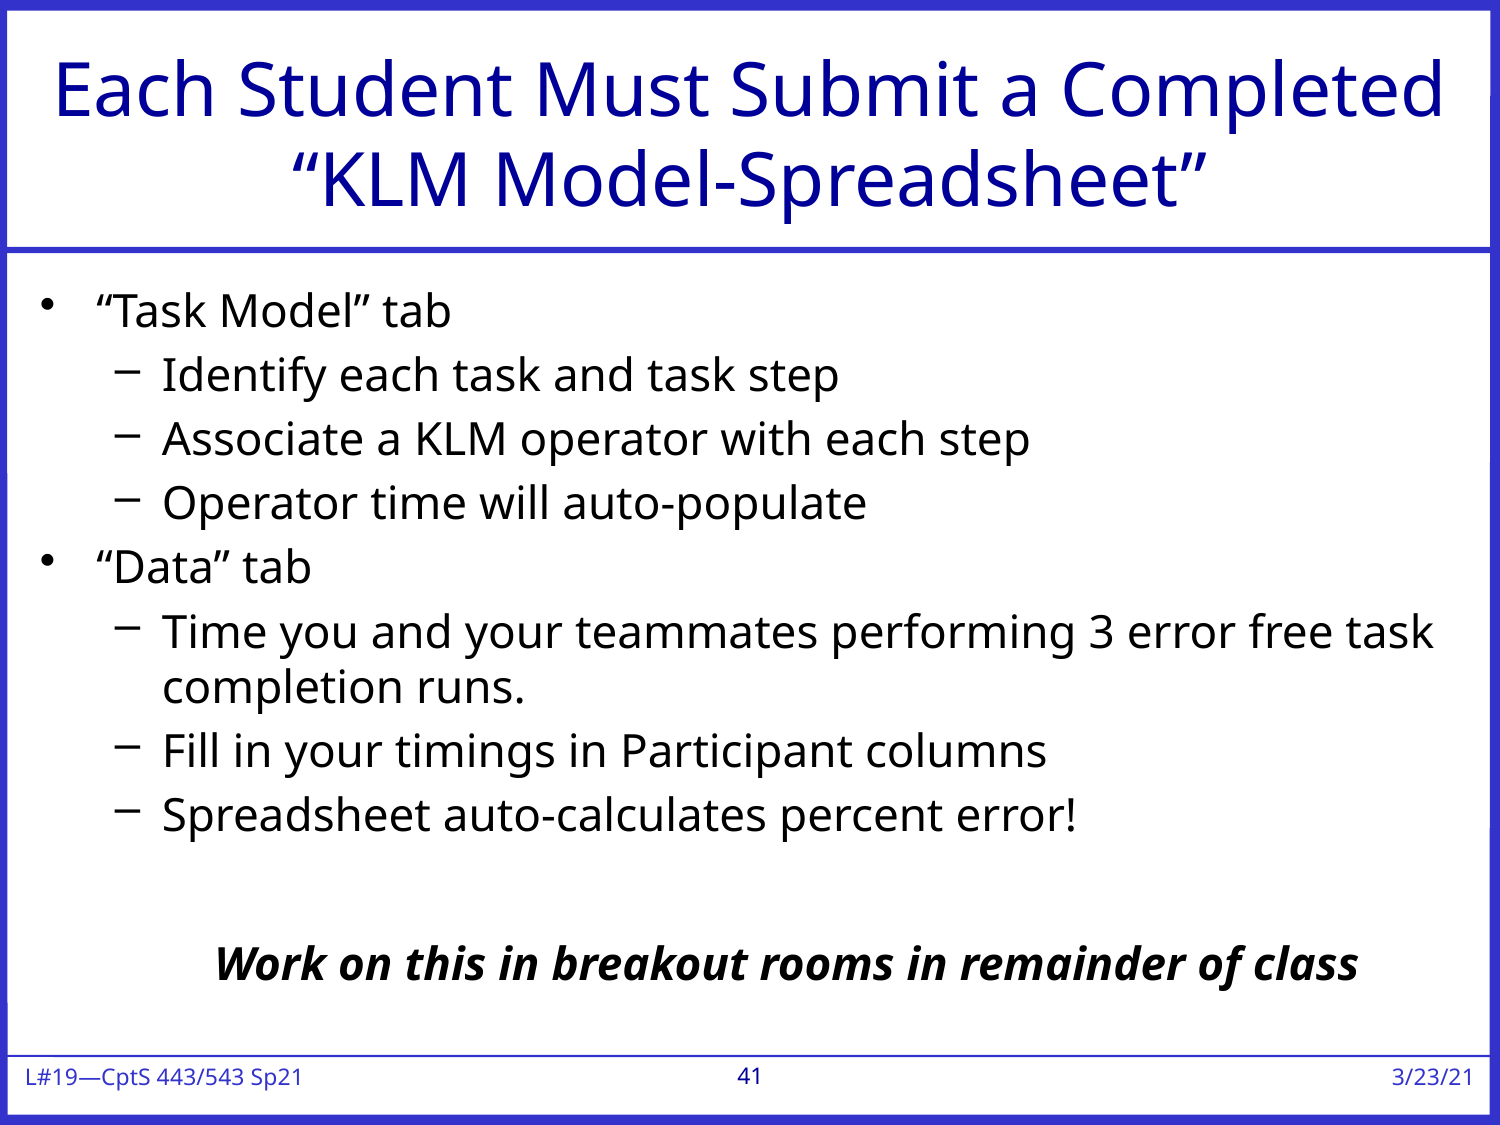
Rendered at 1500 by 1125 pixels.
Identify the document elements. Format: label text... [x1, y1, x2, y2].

title Each Student Must Submit a Completed “KLM Model-Spreadsheet” [24, 24, 1476, 238]
list “Task Model” tab Identify each task and task step Associate a KLM operator with each step Operator time will auto-populate “Data” tab Time you and your teammates performing 3 error free task completion runs. Fill in your timings in Participant columns Spreadsheet auto-calculates percent error! Work on this in breakout rooms in remainder of class [24, 273, 1476, 1038]
slide_number 41 [37, 1053, 1464, 1079]
